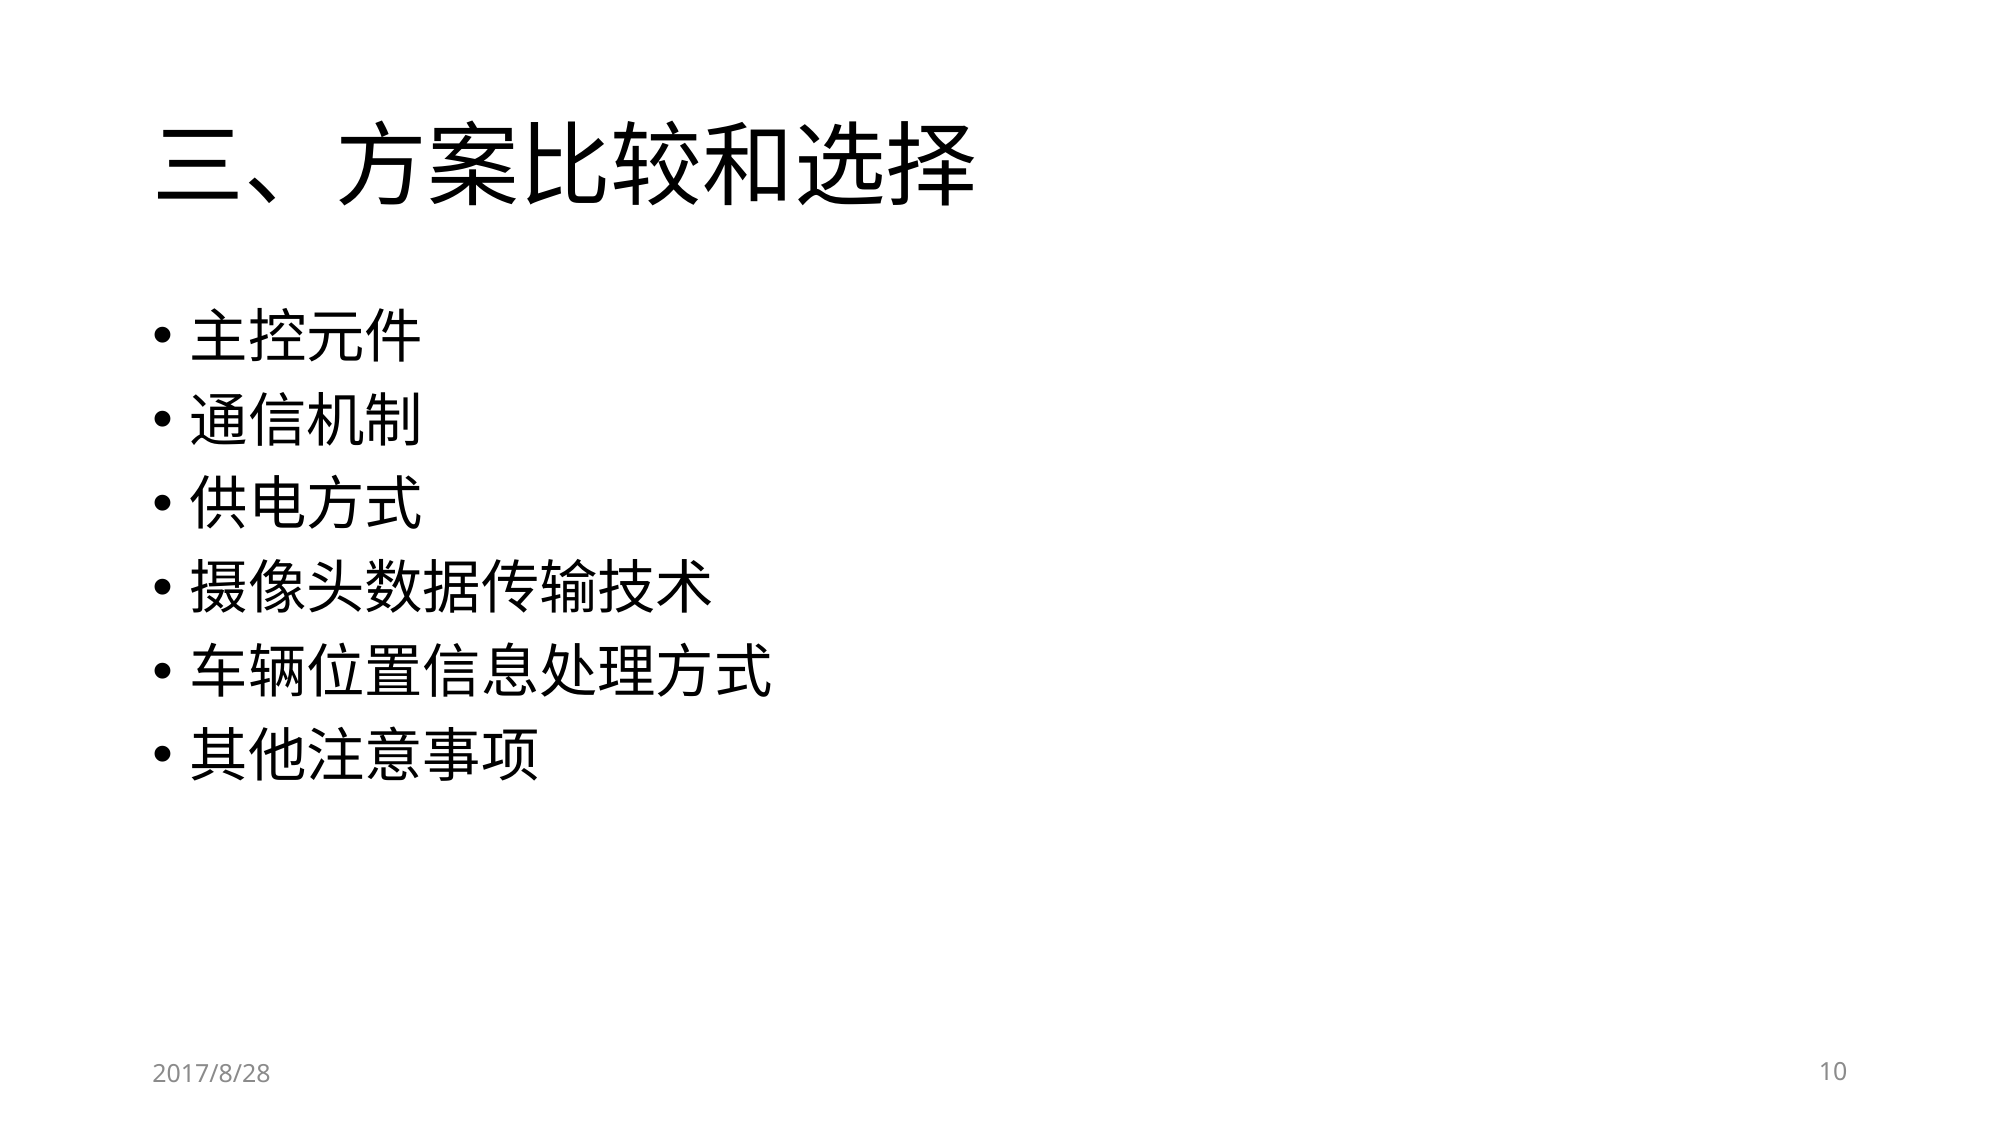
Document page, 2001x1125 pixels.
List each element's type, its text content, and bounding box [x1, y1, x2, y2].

title 三、方案比较和选择 [137, 59, 1863, 278]
slide_number 10 [1412, 1042, 1863, 1103]
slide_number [137, 1042, 588, 1103]
list 主控元件 通信机制 供电方式 摄像头数据传输技术 车辆位置信息处理方式 其他注意事项 [137, 299, 1863, 1014]
